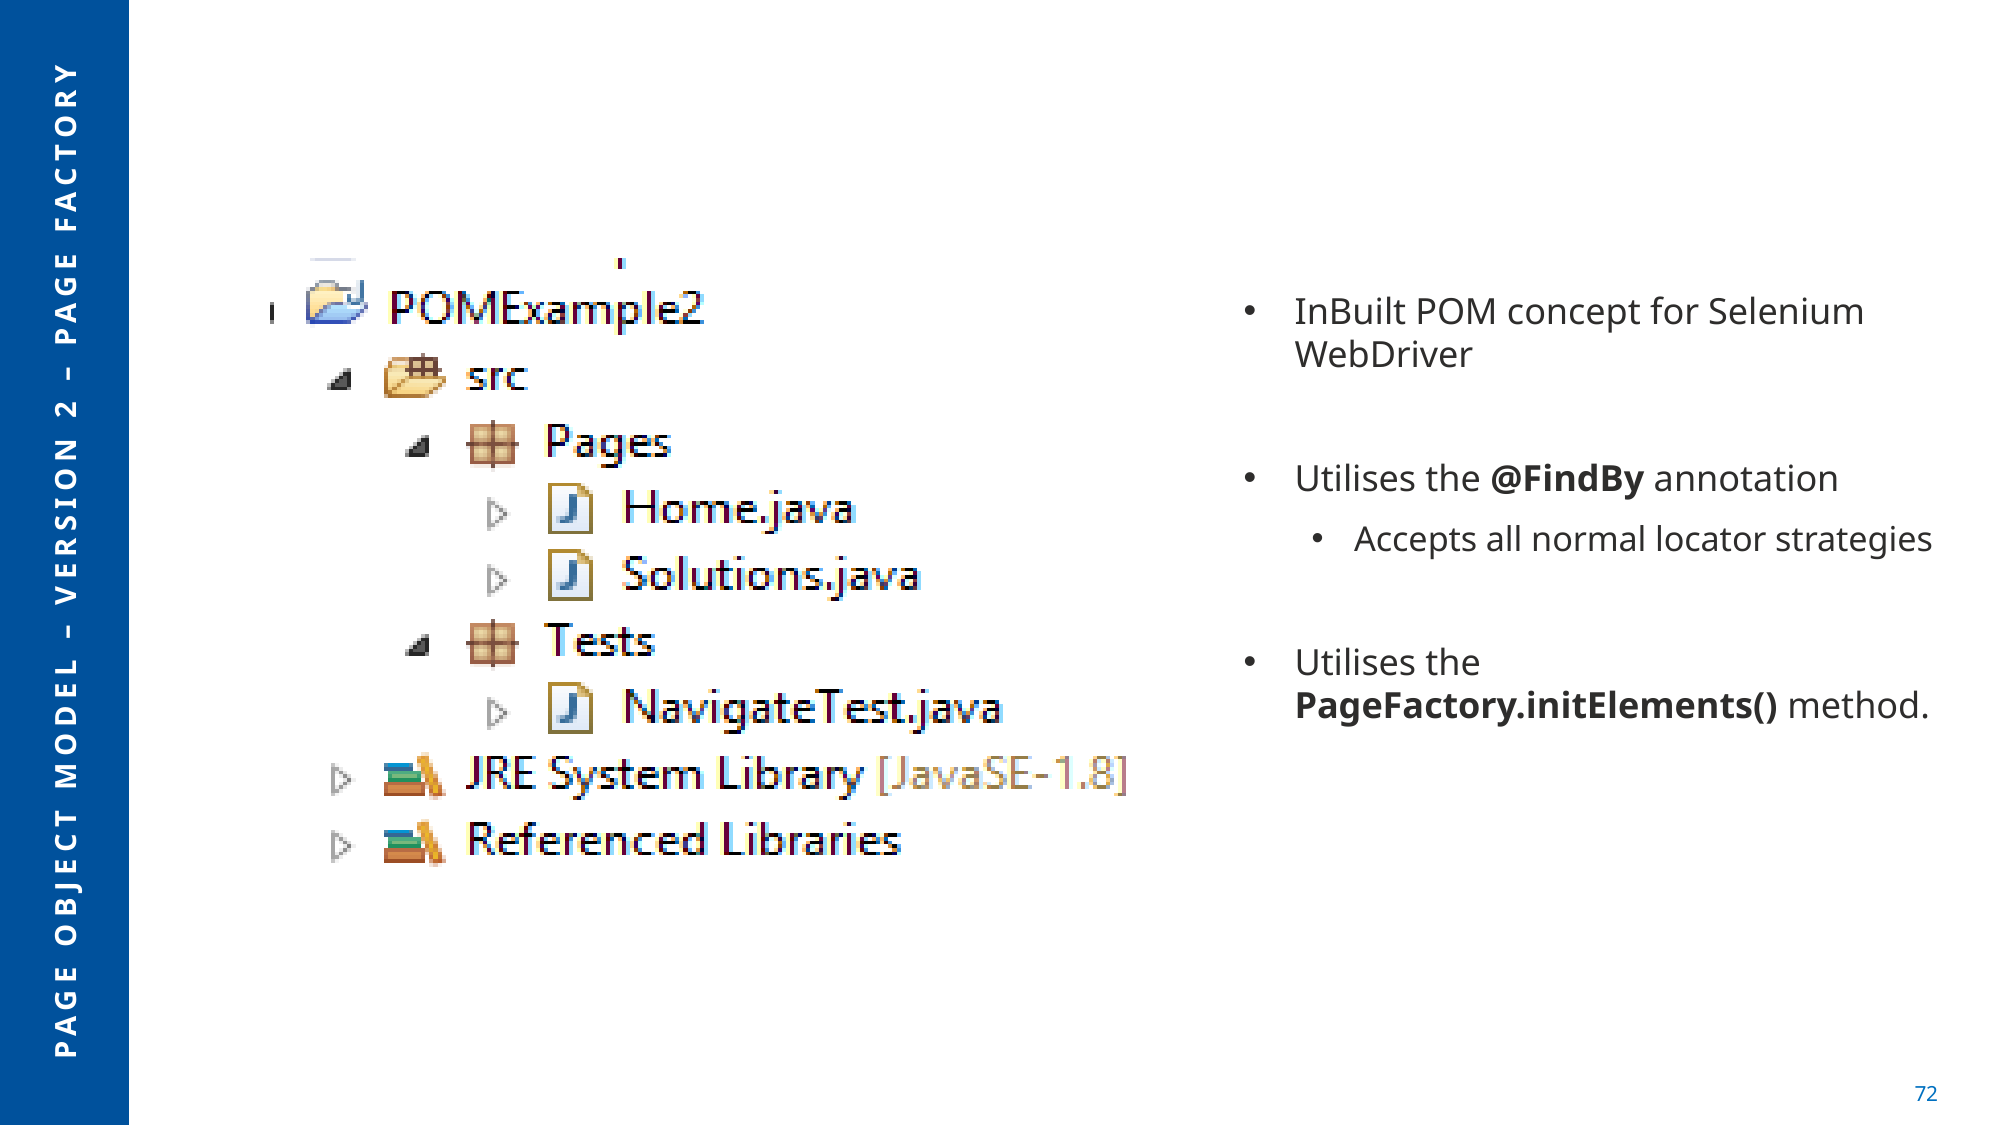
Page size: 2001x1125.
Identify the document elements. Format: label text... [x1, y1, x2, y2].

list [269, 258, 1229, 867]
title Page Object Model – Version 2 – Page Factory [40, 0, 89, 1125]
list InBuilt POM concept for Selenium WebDriver Utilises the @FindBy annotation Accepts all normal locator strategies Utilises the PageFactory.initElements() method. [1228, 258, 1962, 1062]
